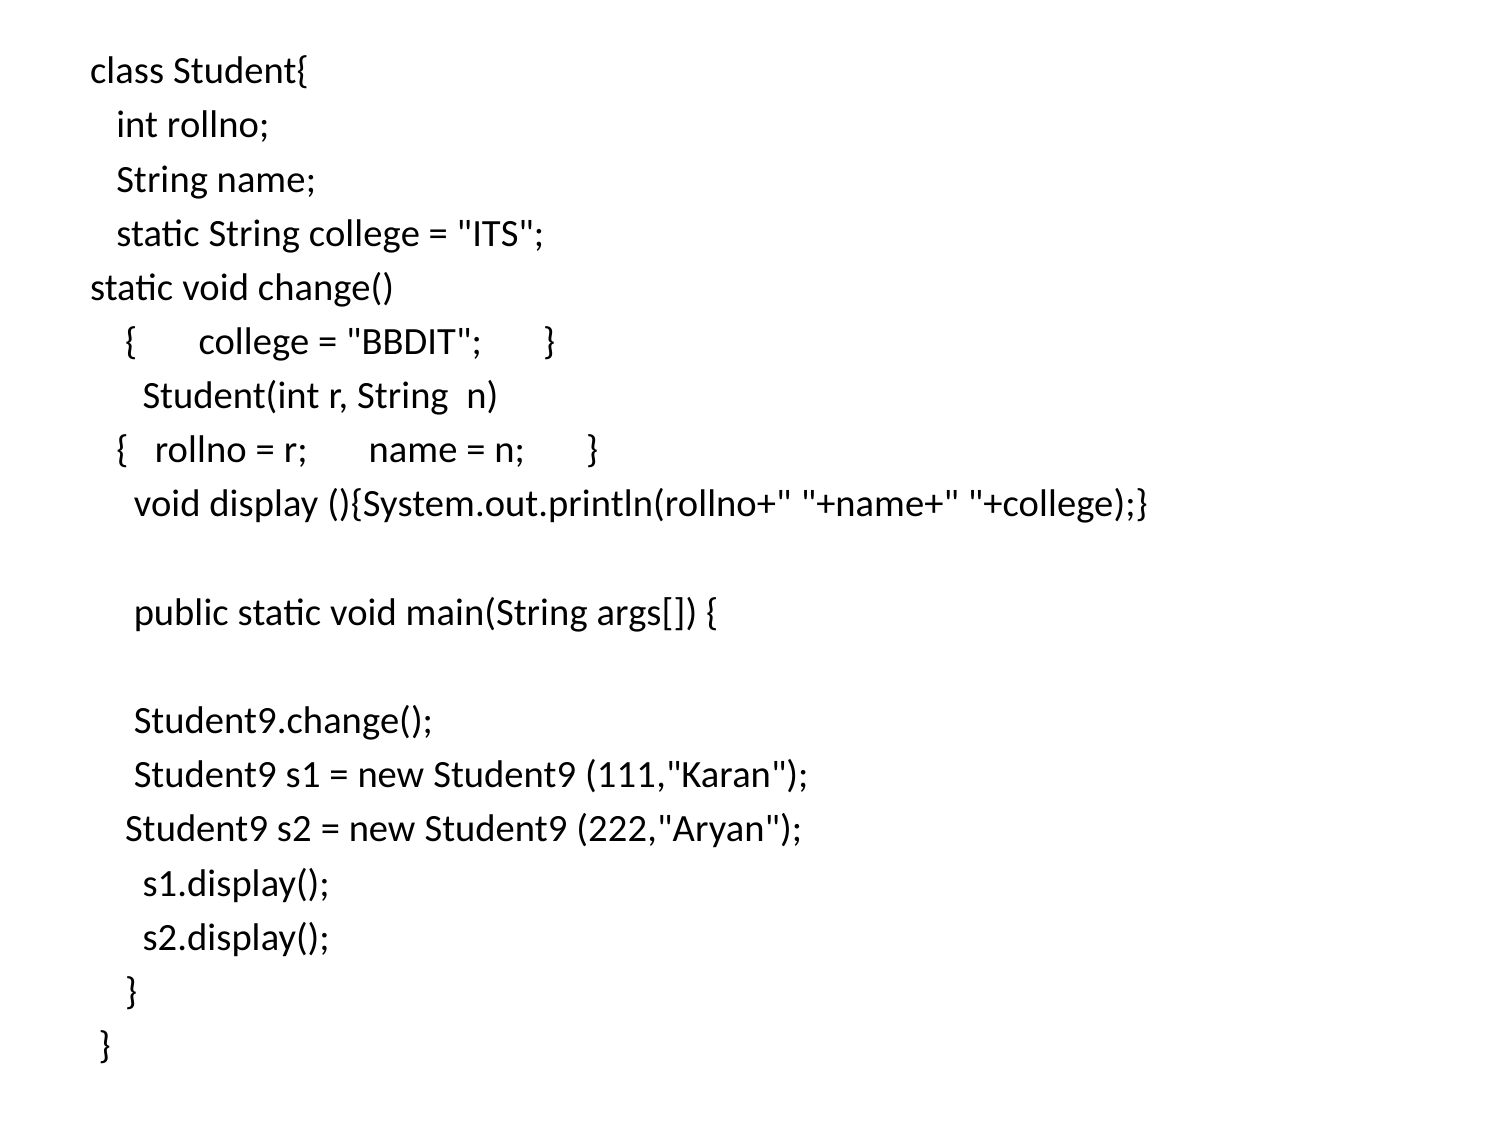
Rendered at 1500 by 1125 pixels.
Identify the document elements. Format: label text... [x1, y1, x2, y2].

list class Student{ int rollno; String name; static String college = "ITS"; static void change() { college = "BBDIT"; } Student(int r, String n) { rollno = r; name = n; } void display (){System.out.println(rollno+" "+name+" "+college);} public static void main(String args[]) { Student9.change(); Student9 s1 = new Student9 (111,"Karan"); Student9 s2 = new Student9 (222,"Aryan"); s1.display(); s2.display(); } } [75, 37, 1425, 1088]
